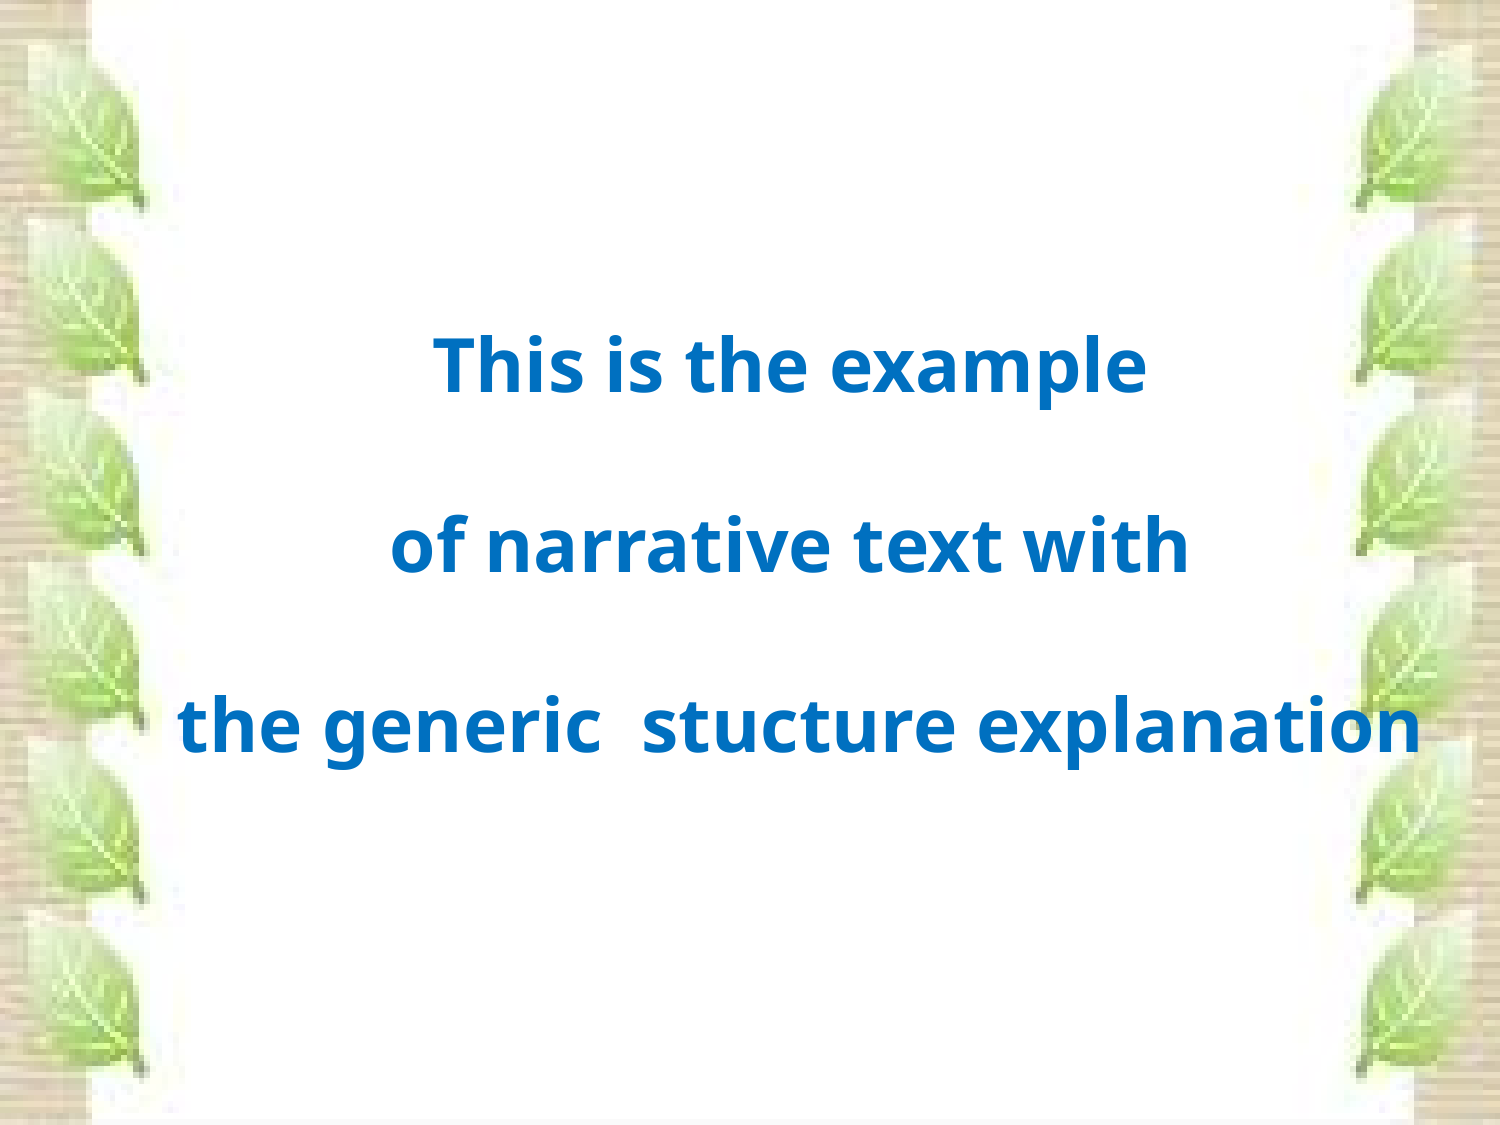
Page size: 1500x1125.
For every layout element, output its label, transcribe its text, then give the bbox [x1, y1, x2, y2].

picture [0, 0, 1500, 1125]
text_box This is the example of narrative text with the generic stucture explanation [161, 219, 1440, 865]
